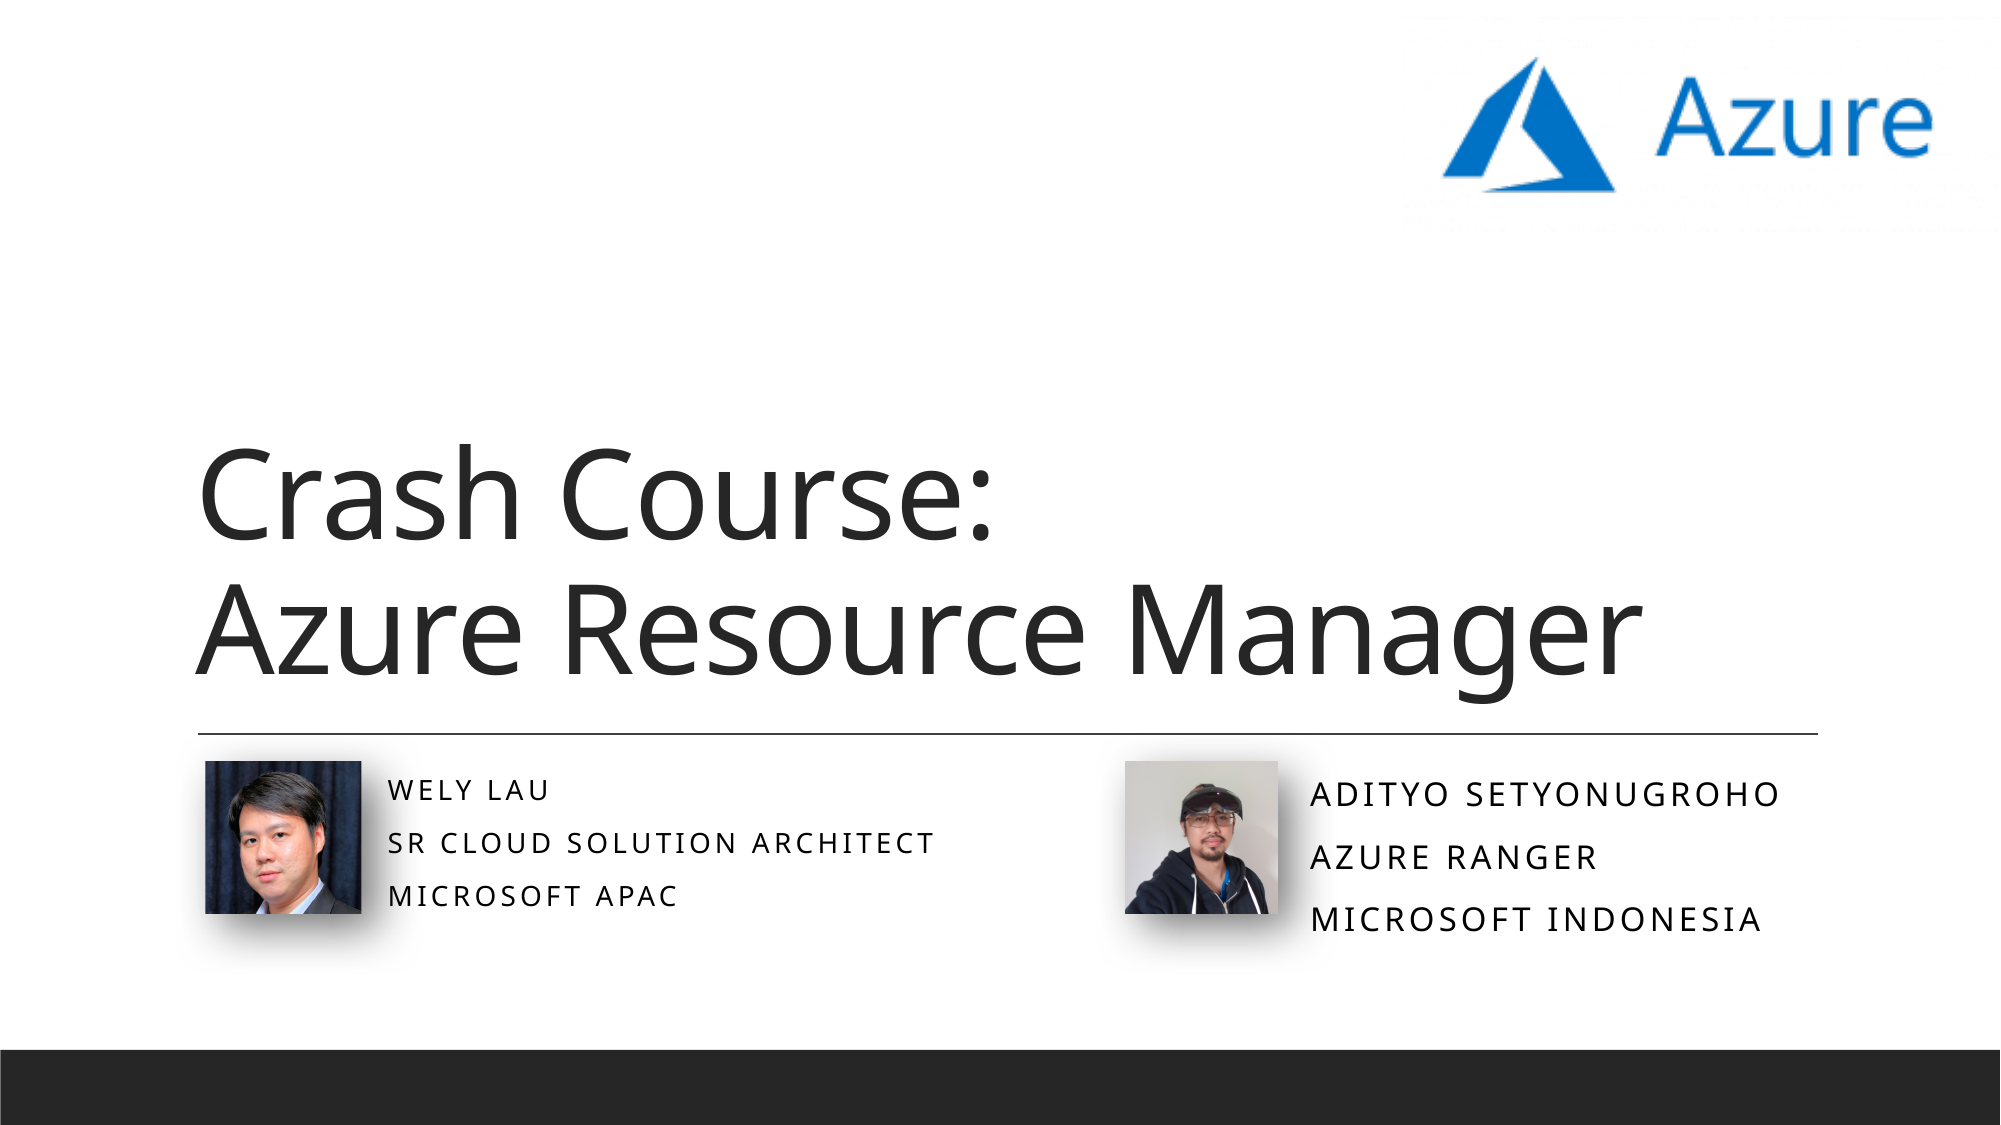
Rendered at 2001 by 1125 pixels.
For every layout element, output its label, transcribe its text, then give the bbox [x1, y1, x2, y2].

picture [1125, 761, 1279, 915]
subtitle Wely Lau SR Cloud Solution Architect Microsoft APAC [389, 761, 954, 950]
title Crash Course: Azure Resource Manager [180, 124, 1830, 710]
text_box ADITYO SETYONUGROHO AZURE RANGER Microsoft INDONESIA [1295, 761, 1876, 950]
picture [1403, 17, 2000, 232]
picture [204, 761, 362, 915]
